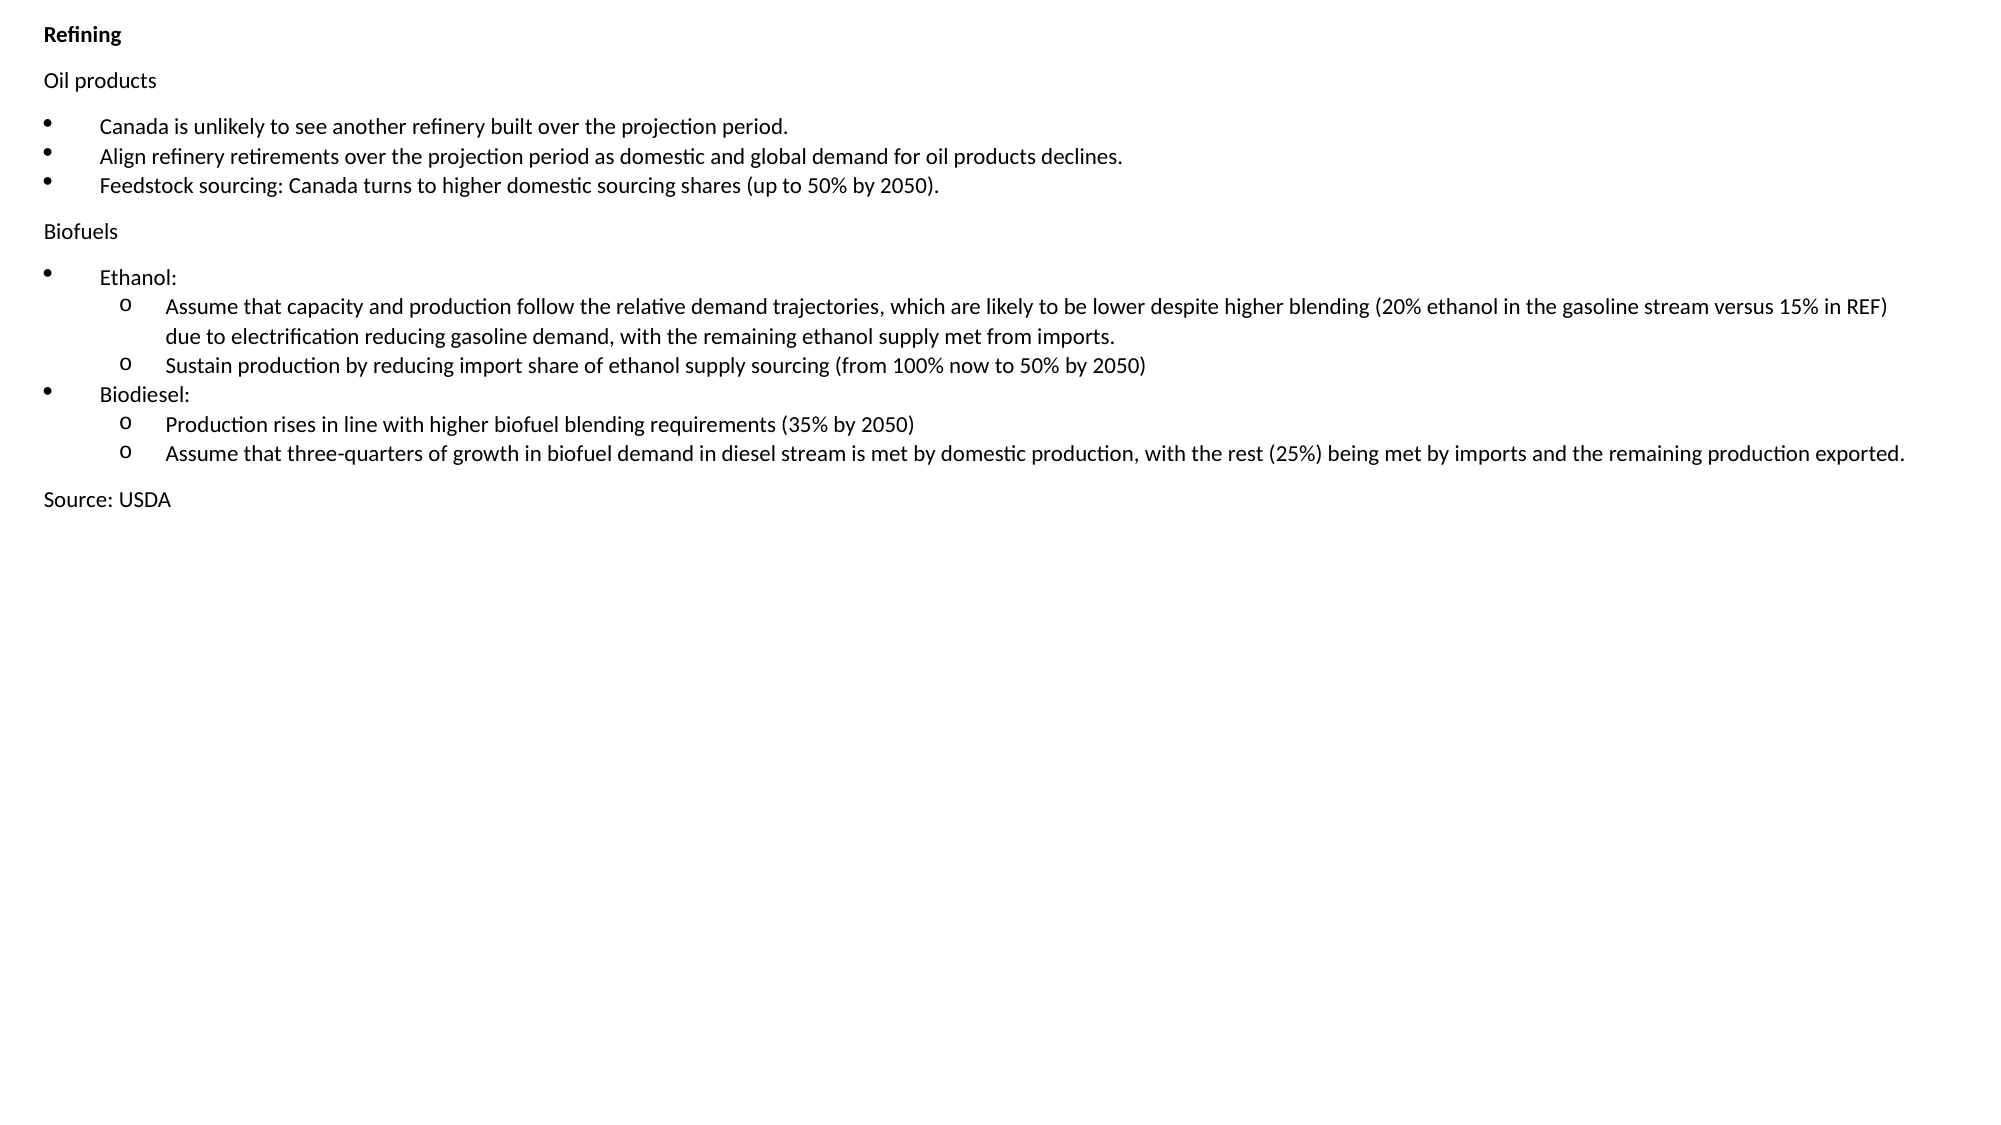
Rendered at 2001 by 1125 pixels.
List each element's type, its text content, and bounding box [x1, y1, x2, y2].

text_box Refining Oil products Canada is unlikely to see another refinery built over the projection period. Align refinery retirements over the projection period as domestic and global demand for oil products declines. Feedstock sourcing: Canada turns to higher domestic sourcing shares (up to 50% by 2050). Biofuels Ethanol: Assume that capacity and production follow the relative demand trajectories, which are likely to be lower despite higher blending (20% ethanol in the gasoline stream versus 15% in REF) due to electrification reducing gasoline demand, with the remaining ethanol supply met from imports. Sustain production by reducing import share of ethanol supply sourcing (from 100% now to 50% by 2050) Biodiesel: Production rises in line with higher biofuel blending requirements (35% by 2050) Assume that three-quarters of growth in biofuel demand in diesel stream is met by domestic production, with the rest (25%) being met by imports and the remaining production exported. Source: USDA [29, 10, 1929, 582]
